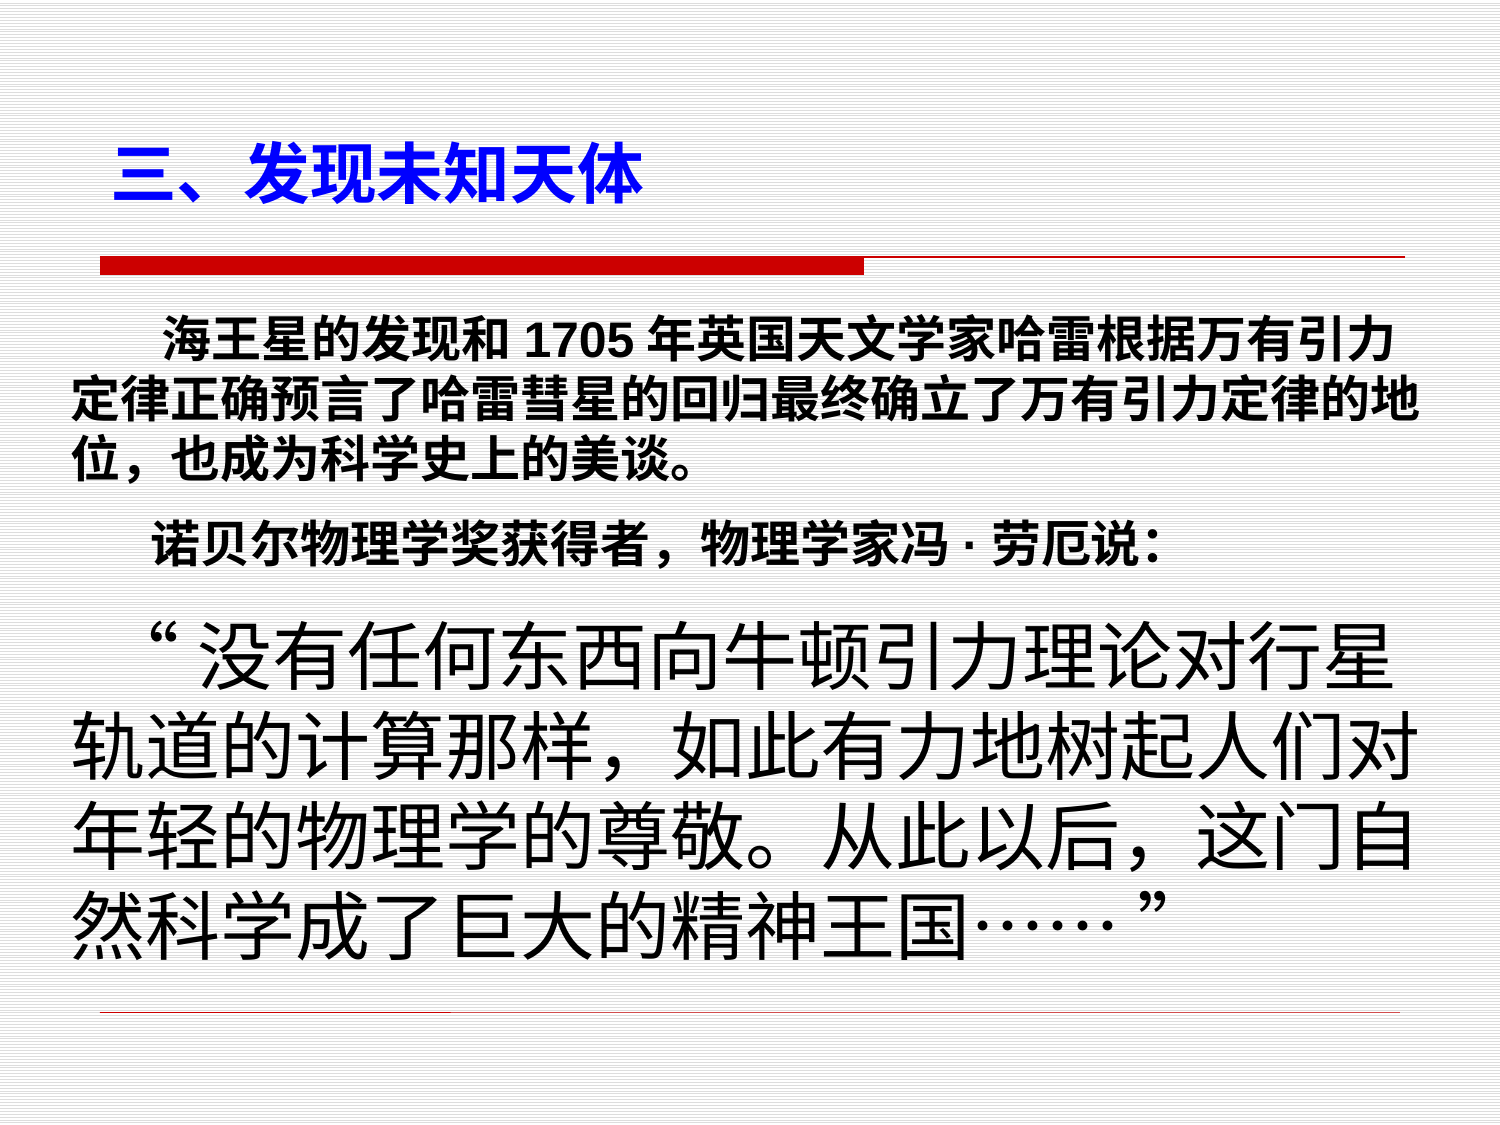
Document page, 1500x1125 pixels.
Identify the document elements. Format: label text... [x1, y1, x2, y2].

text_box 三、发现未知天体 [95, 124, 763, 220]
text_box 海王星的发现和1705年英国天文学家哈雷根据万有引力定律正确预言了哈雷彗星的回归最终确立了万有引力定律的地位，也成为科学史上的美谈。 诺贝尔物理学奖获得者，物理学家冯·劳厄说： “没有任何东西向牛顿引力理论对行星轨道的计算那样，如此有力地树起人们对年轻的物理学的尊敬。从此以后，这门自然科学成了巨大的精神王国…… ” [55, 299, 1450, 978]
